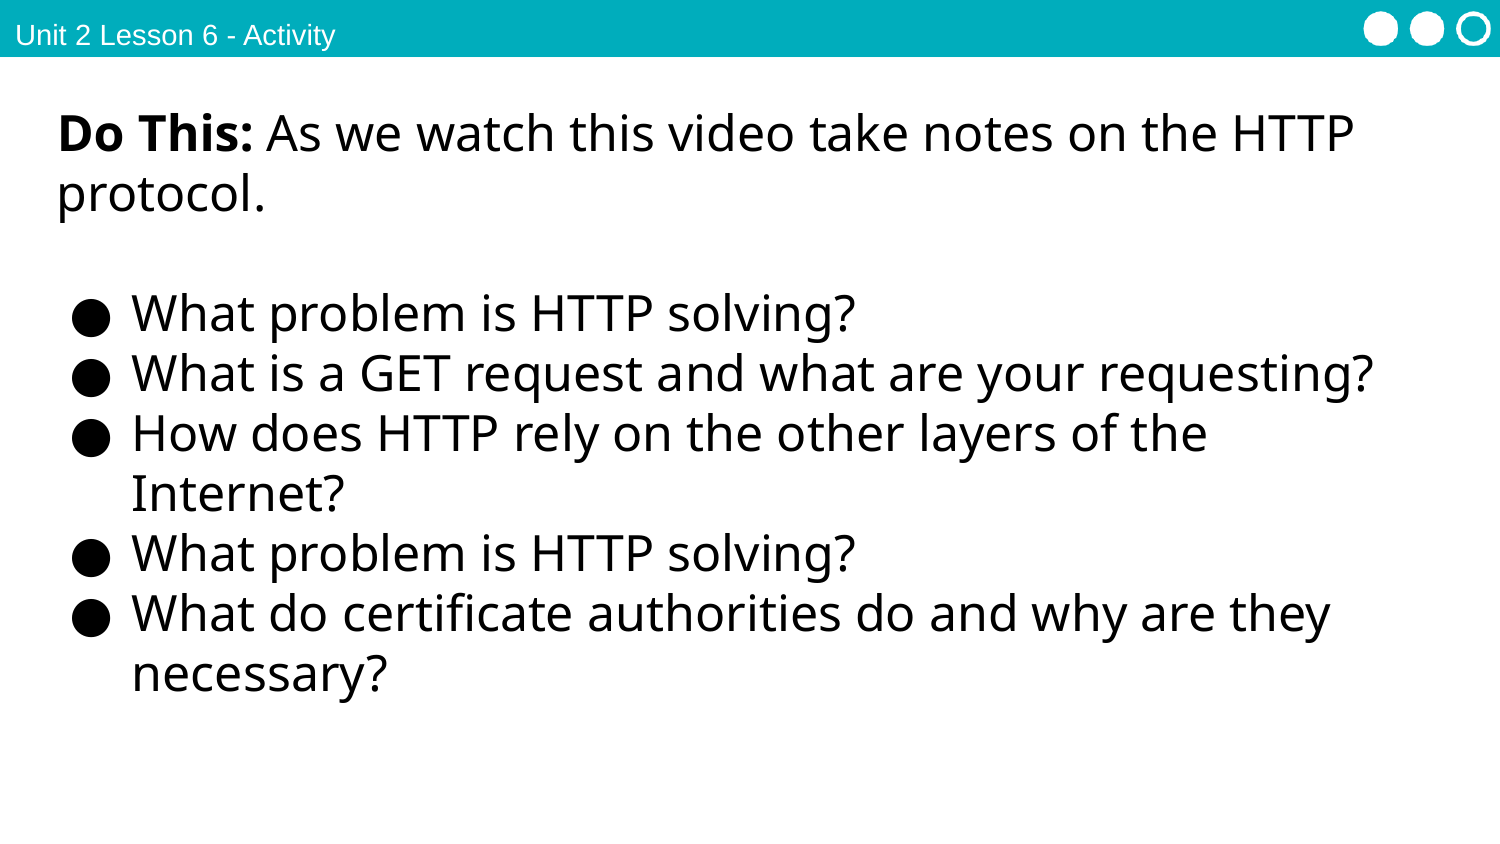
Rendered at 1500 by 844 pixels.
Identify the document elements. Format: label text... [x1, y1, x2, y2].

text_box Do This: As we watch this video take notes on the HTTP protocol. What problem is HTTP solving? What is a GET request and what are your requesting? How does HTTP rely on the other layers of the Internet? What problem is HTTP solving? What do certificate authorities do and why are they necessary? [41, 86, 1427, 254]
picture [0, 0, 1500, 844]
text_box Unit 2 Lesson 6 - Activity [0, 0, 750, 58]
